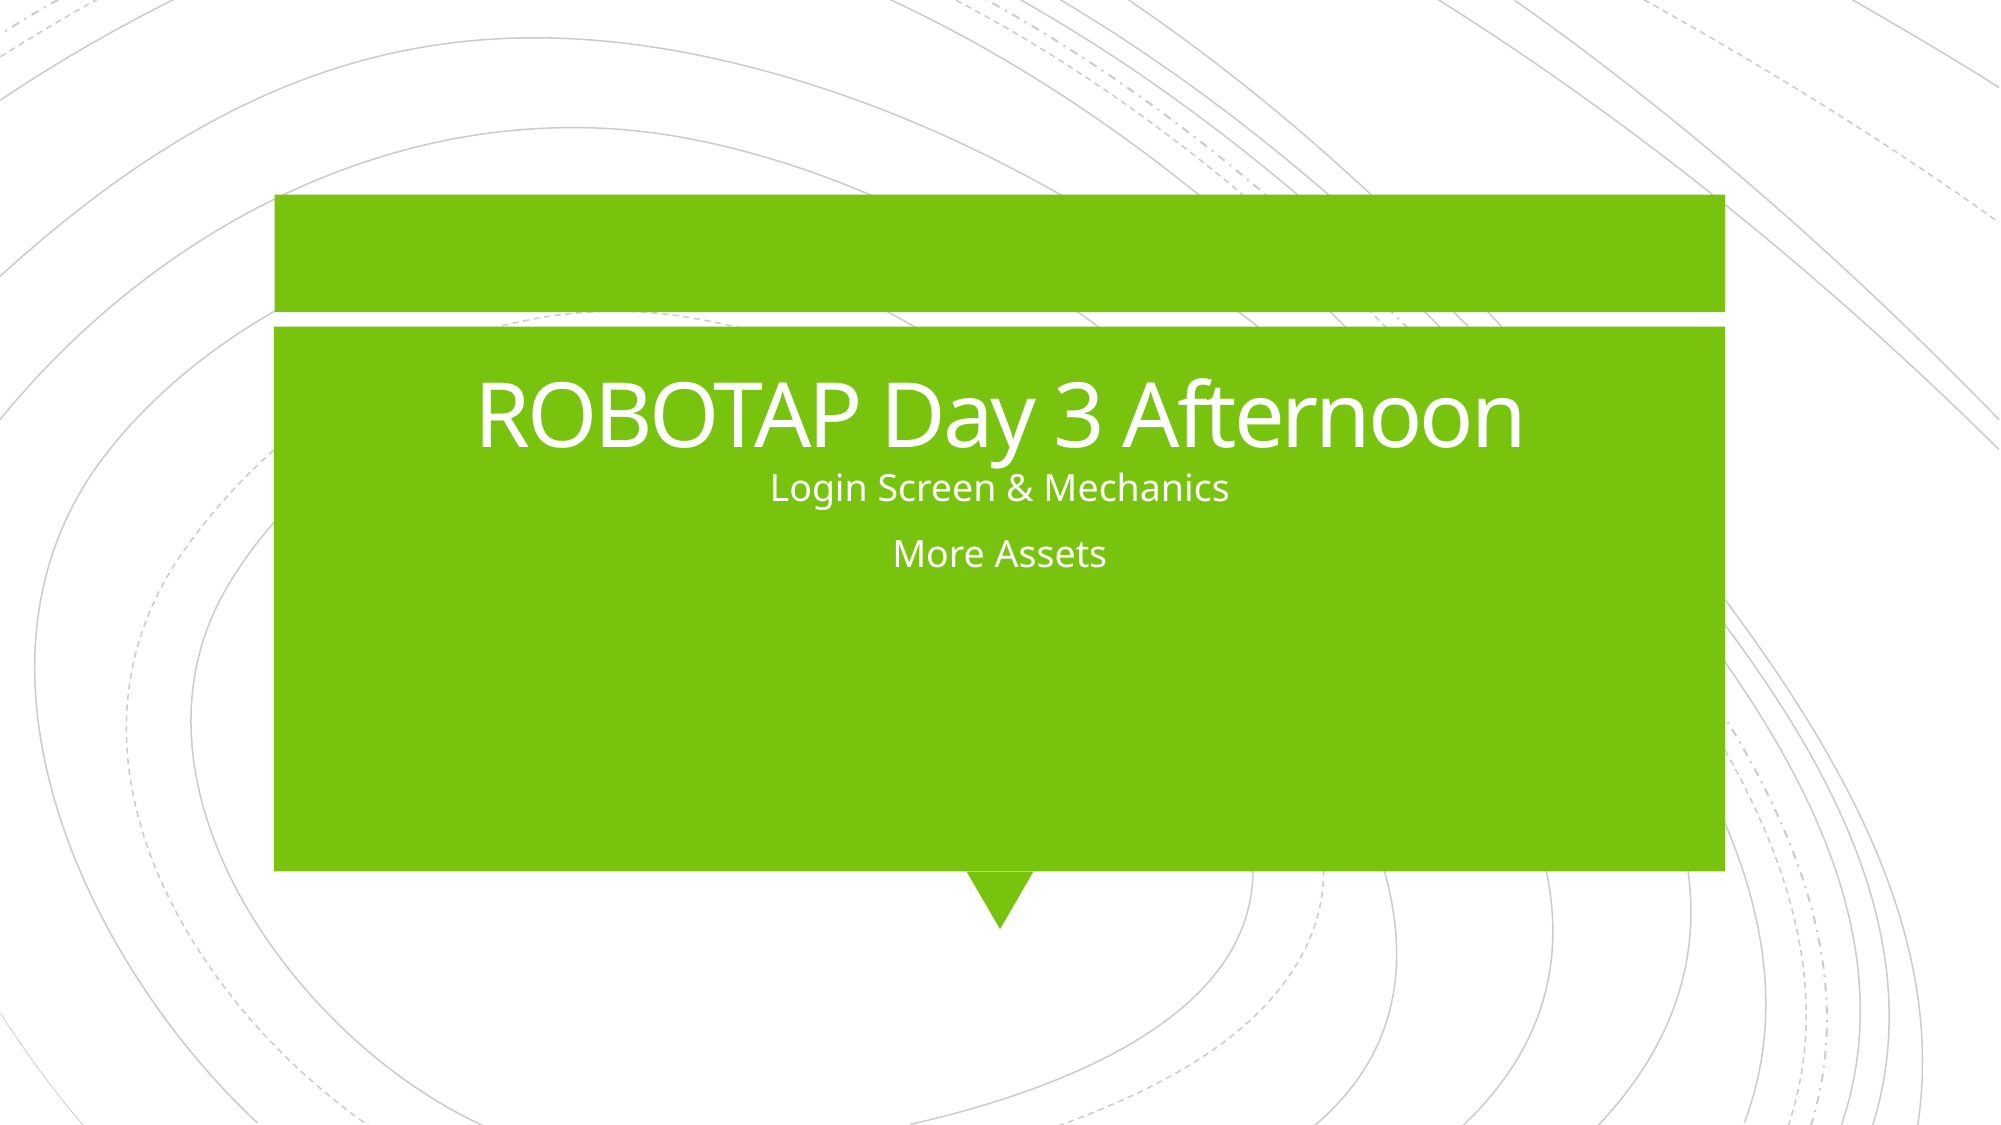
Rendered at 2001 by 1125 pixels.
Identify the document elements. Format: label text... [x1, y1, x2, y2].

subtitle Login Screen & Mechanics More Assets [288, 464, 1712, 858]
title ROBOTAP Day 3 Afternoon [288, 340, 1713, 465]
